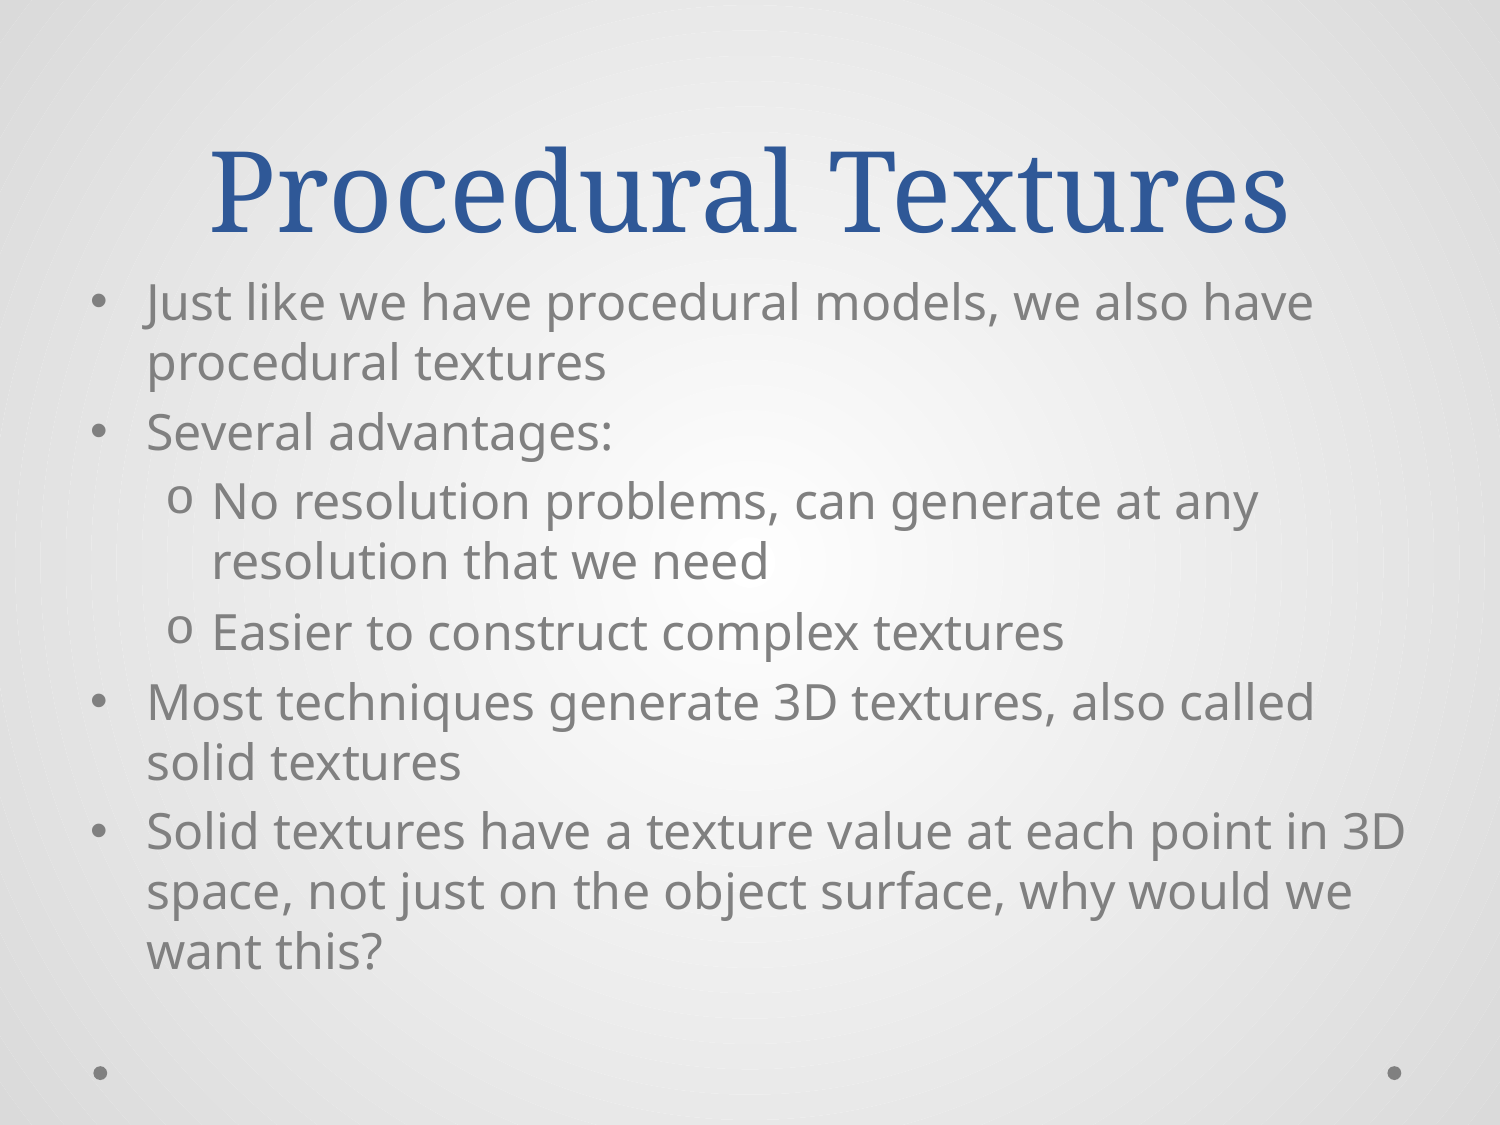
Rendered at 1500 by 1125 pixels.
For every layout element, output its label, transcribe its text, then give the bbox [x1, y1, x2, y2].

list Just like we have procedural models, we also have procedural textures Several advantages: No resolution problems, can generate at any resolution that we need Easier to construct complex textures Most techniques generate 3D textures, also called solid textures Solid textures have a texture value at each point in 3D space, not just on the object surface, why would we want this? [75, 262, 1425, 1005]
title Procedural Textures [75, 0, 1425, 262]
